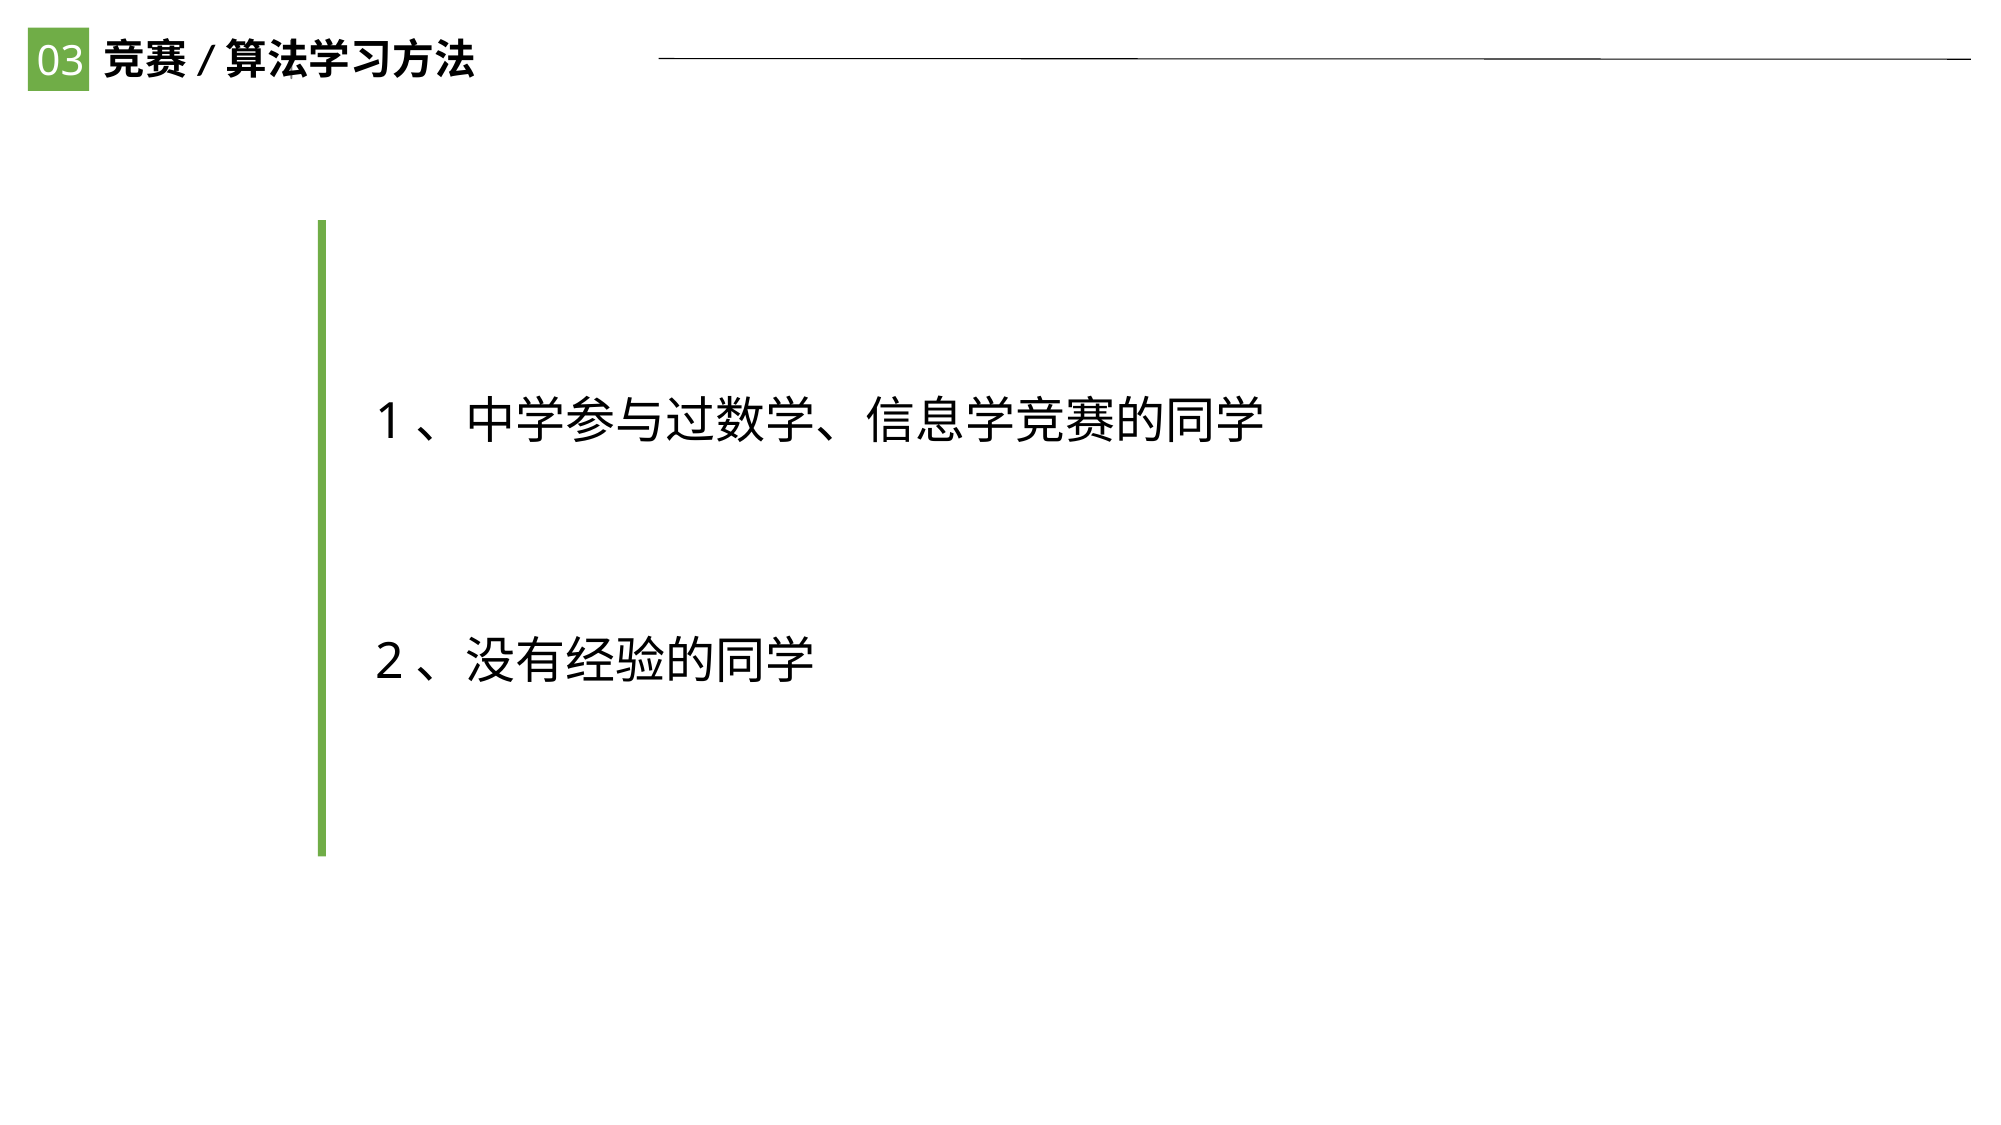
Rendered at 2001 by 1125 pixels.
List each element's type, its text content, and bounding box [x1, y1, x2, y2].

text_box 03 [0, 26, 132, 92]
text_box [317, 219, 327, 857]
text_box 竞赛/算法学习方法 [89, 25, 499, 91]
text_box 1、中学参与过数学、信息学竞赛的同学 2、没有经验的同学 [360, 380, 1918, 696]
